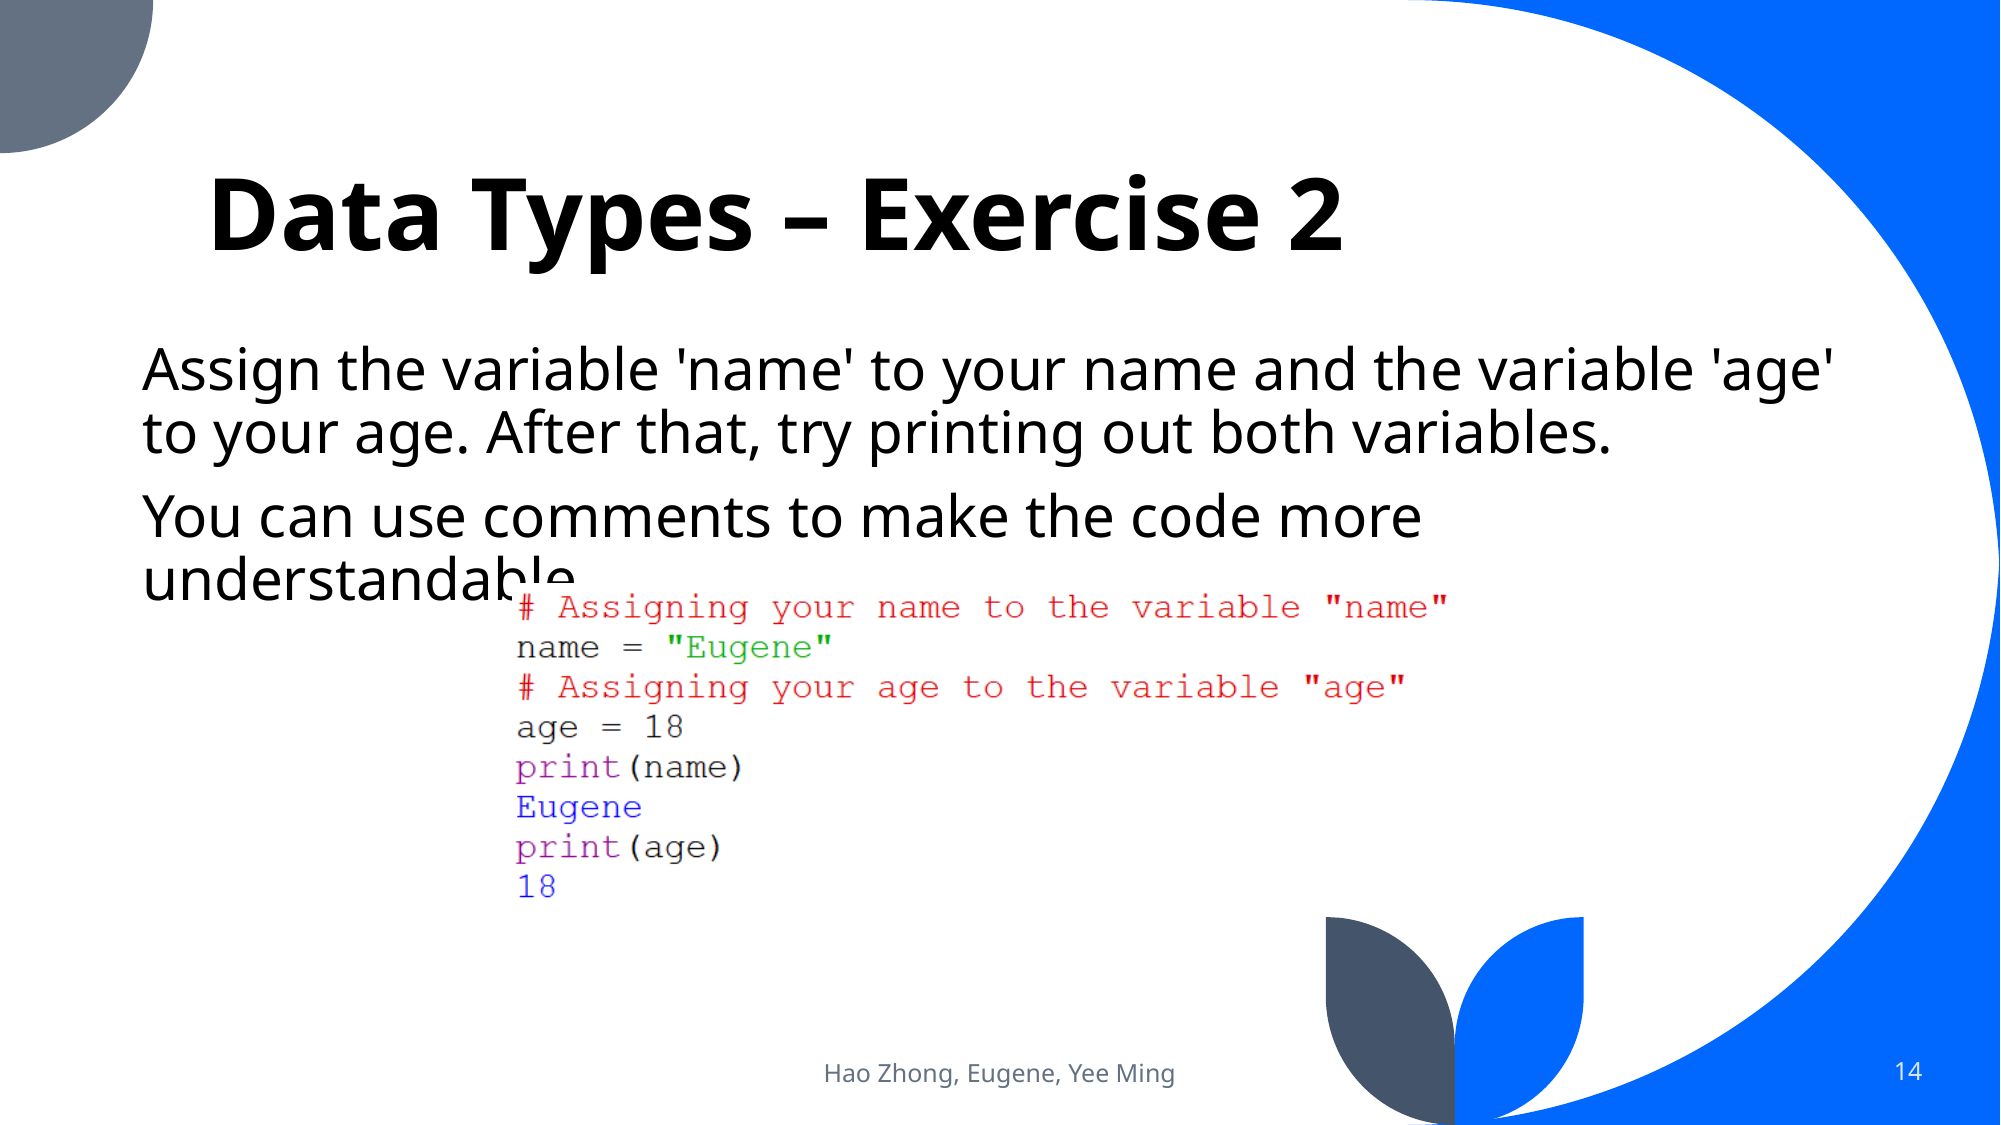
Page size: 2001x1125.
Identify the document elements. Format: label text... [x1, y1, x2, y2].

list Assign the variable 'name' to your name and the variable 'age' to your age. After that, try printing out both variables. You can use comments to make the code more understandable. [127, 332, 1875, 885]
picture [512, 583, 1453, 904]
footer Hao Zhong, Eugene, Yee Ming [662, 1042, 1338, 1103]
slide_number 14 [1665, 1042, 1938, 1103]
title Data Types – Exercise 2 [191, 62, 1796, 280]
